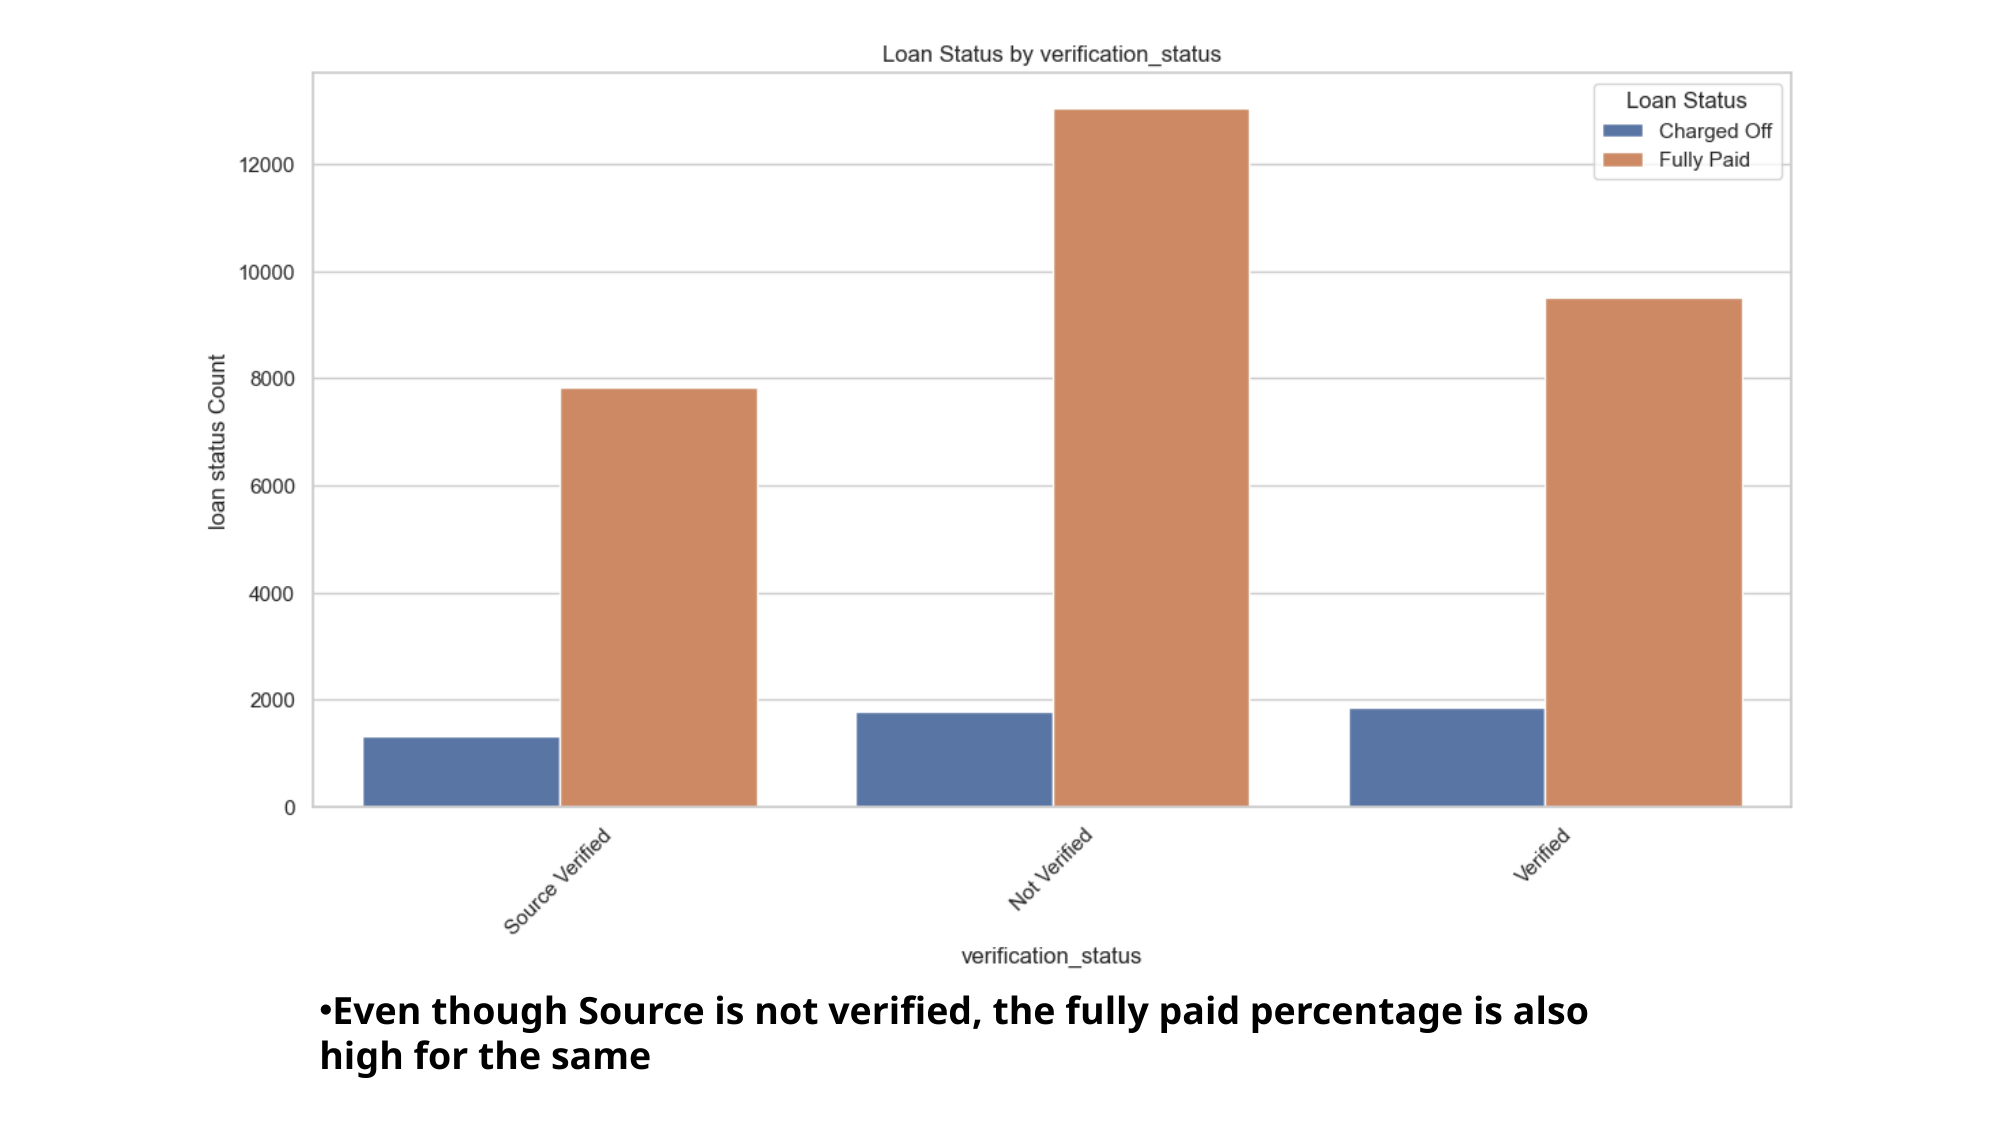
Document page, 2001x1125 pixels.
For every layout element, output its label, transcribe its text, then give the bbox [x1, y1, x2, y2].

text_box Even though Source is not verified, the fully paid percentage is also high for the same [304, 981, 1609, 1085]
picture [195, 31, 1805, 981]
